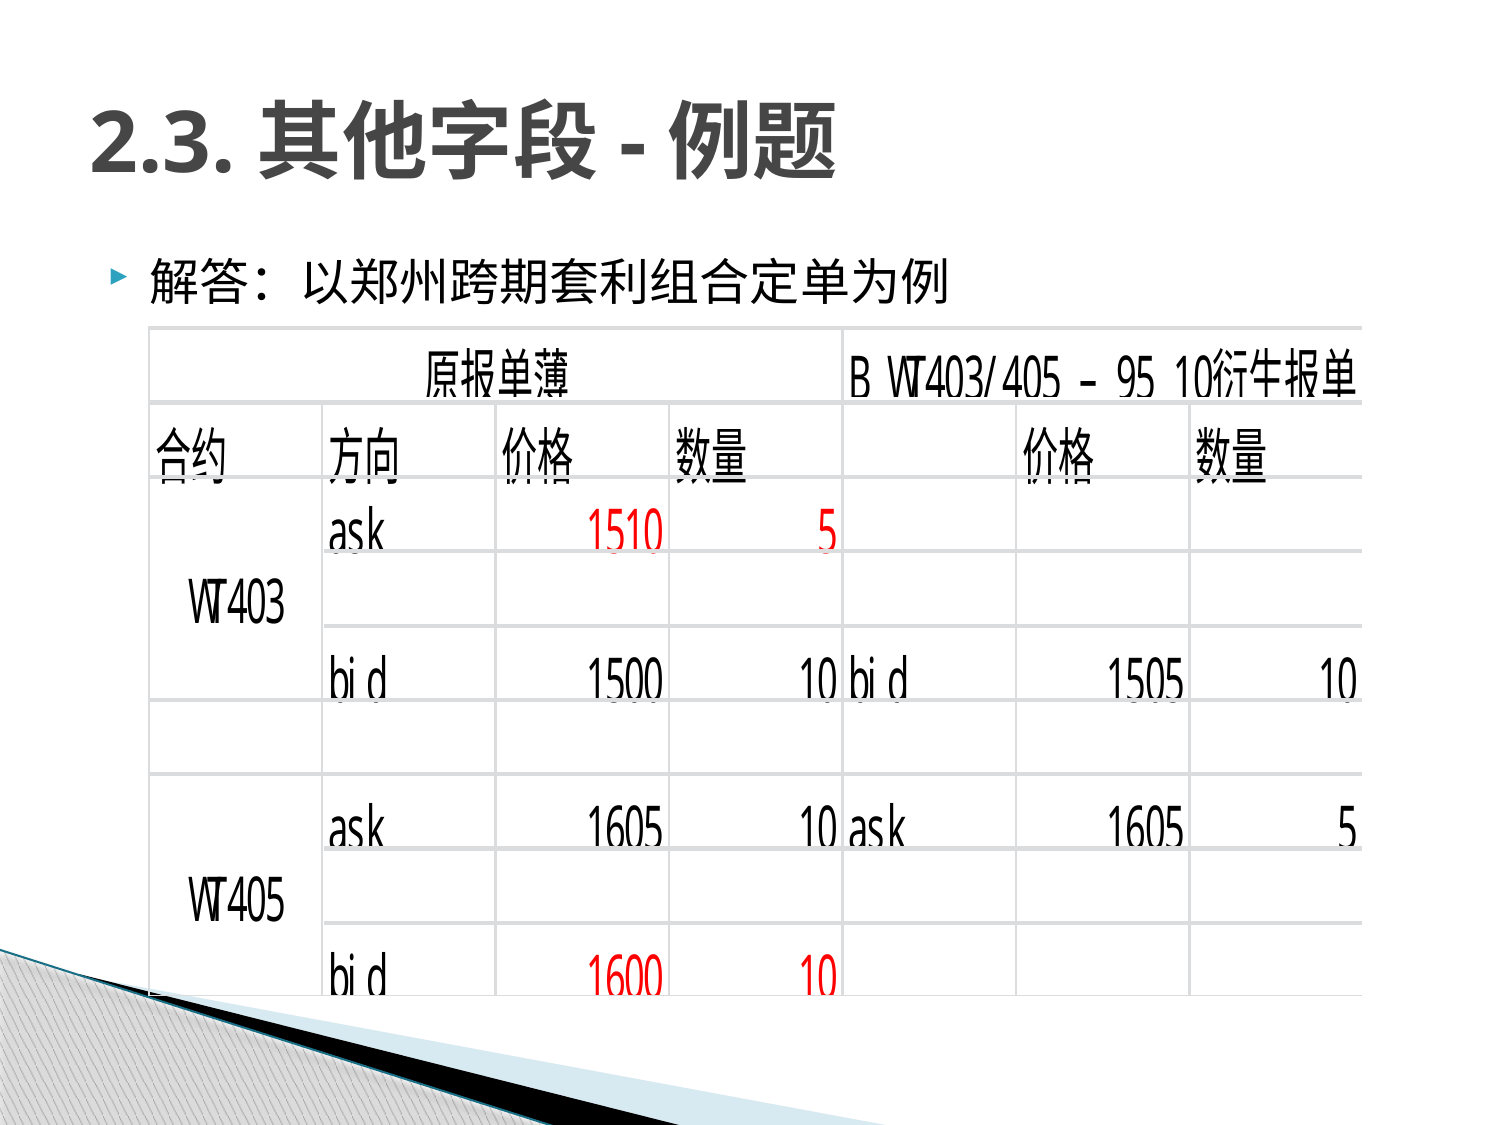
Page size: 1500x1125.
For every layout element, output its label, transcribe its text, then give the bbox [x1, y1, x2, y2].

picture [147, 326, 1365, 1000]
title 2.3.其他字段-例题 [75, 45, 1425, 233]
list 解答：以郑州跨期套利组合定单为例 [75, 242, 1425, 986]
